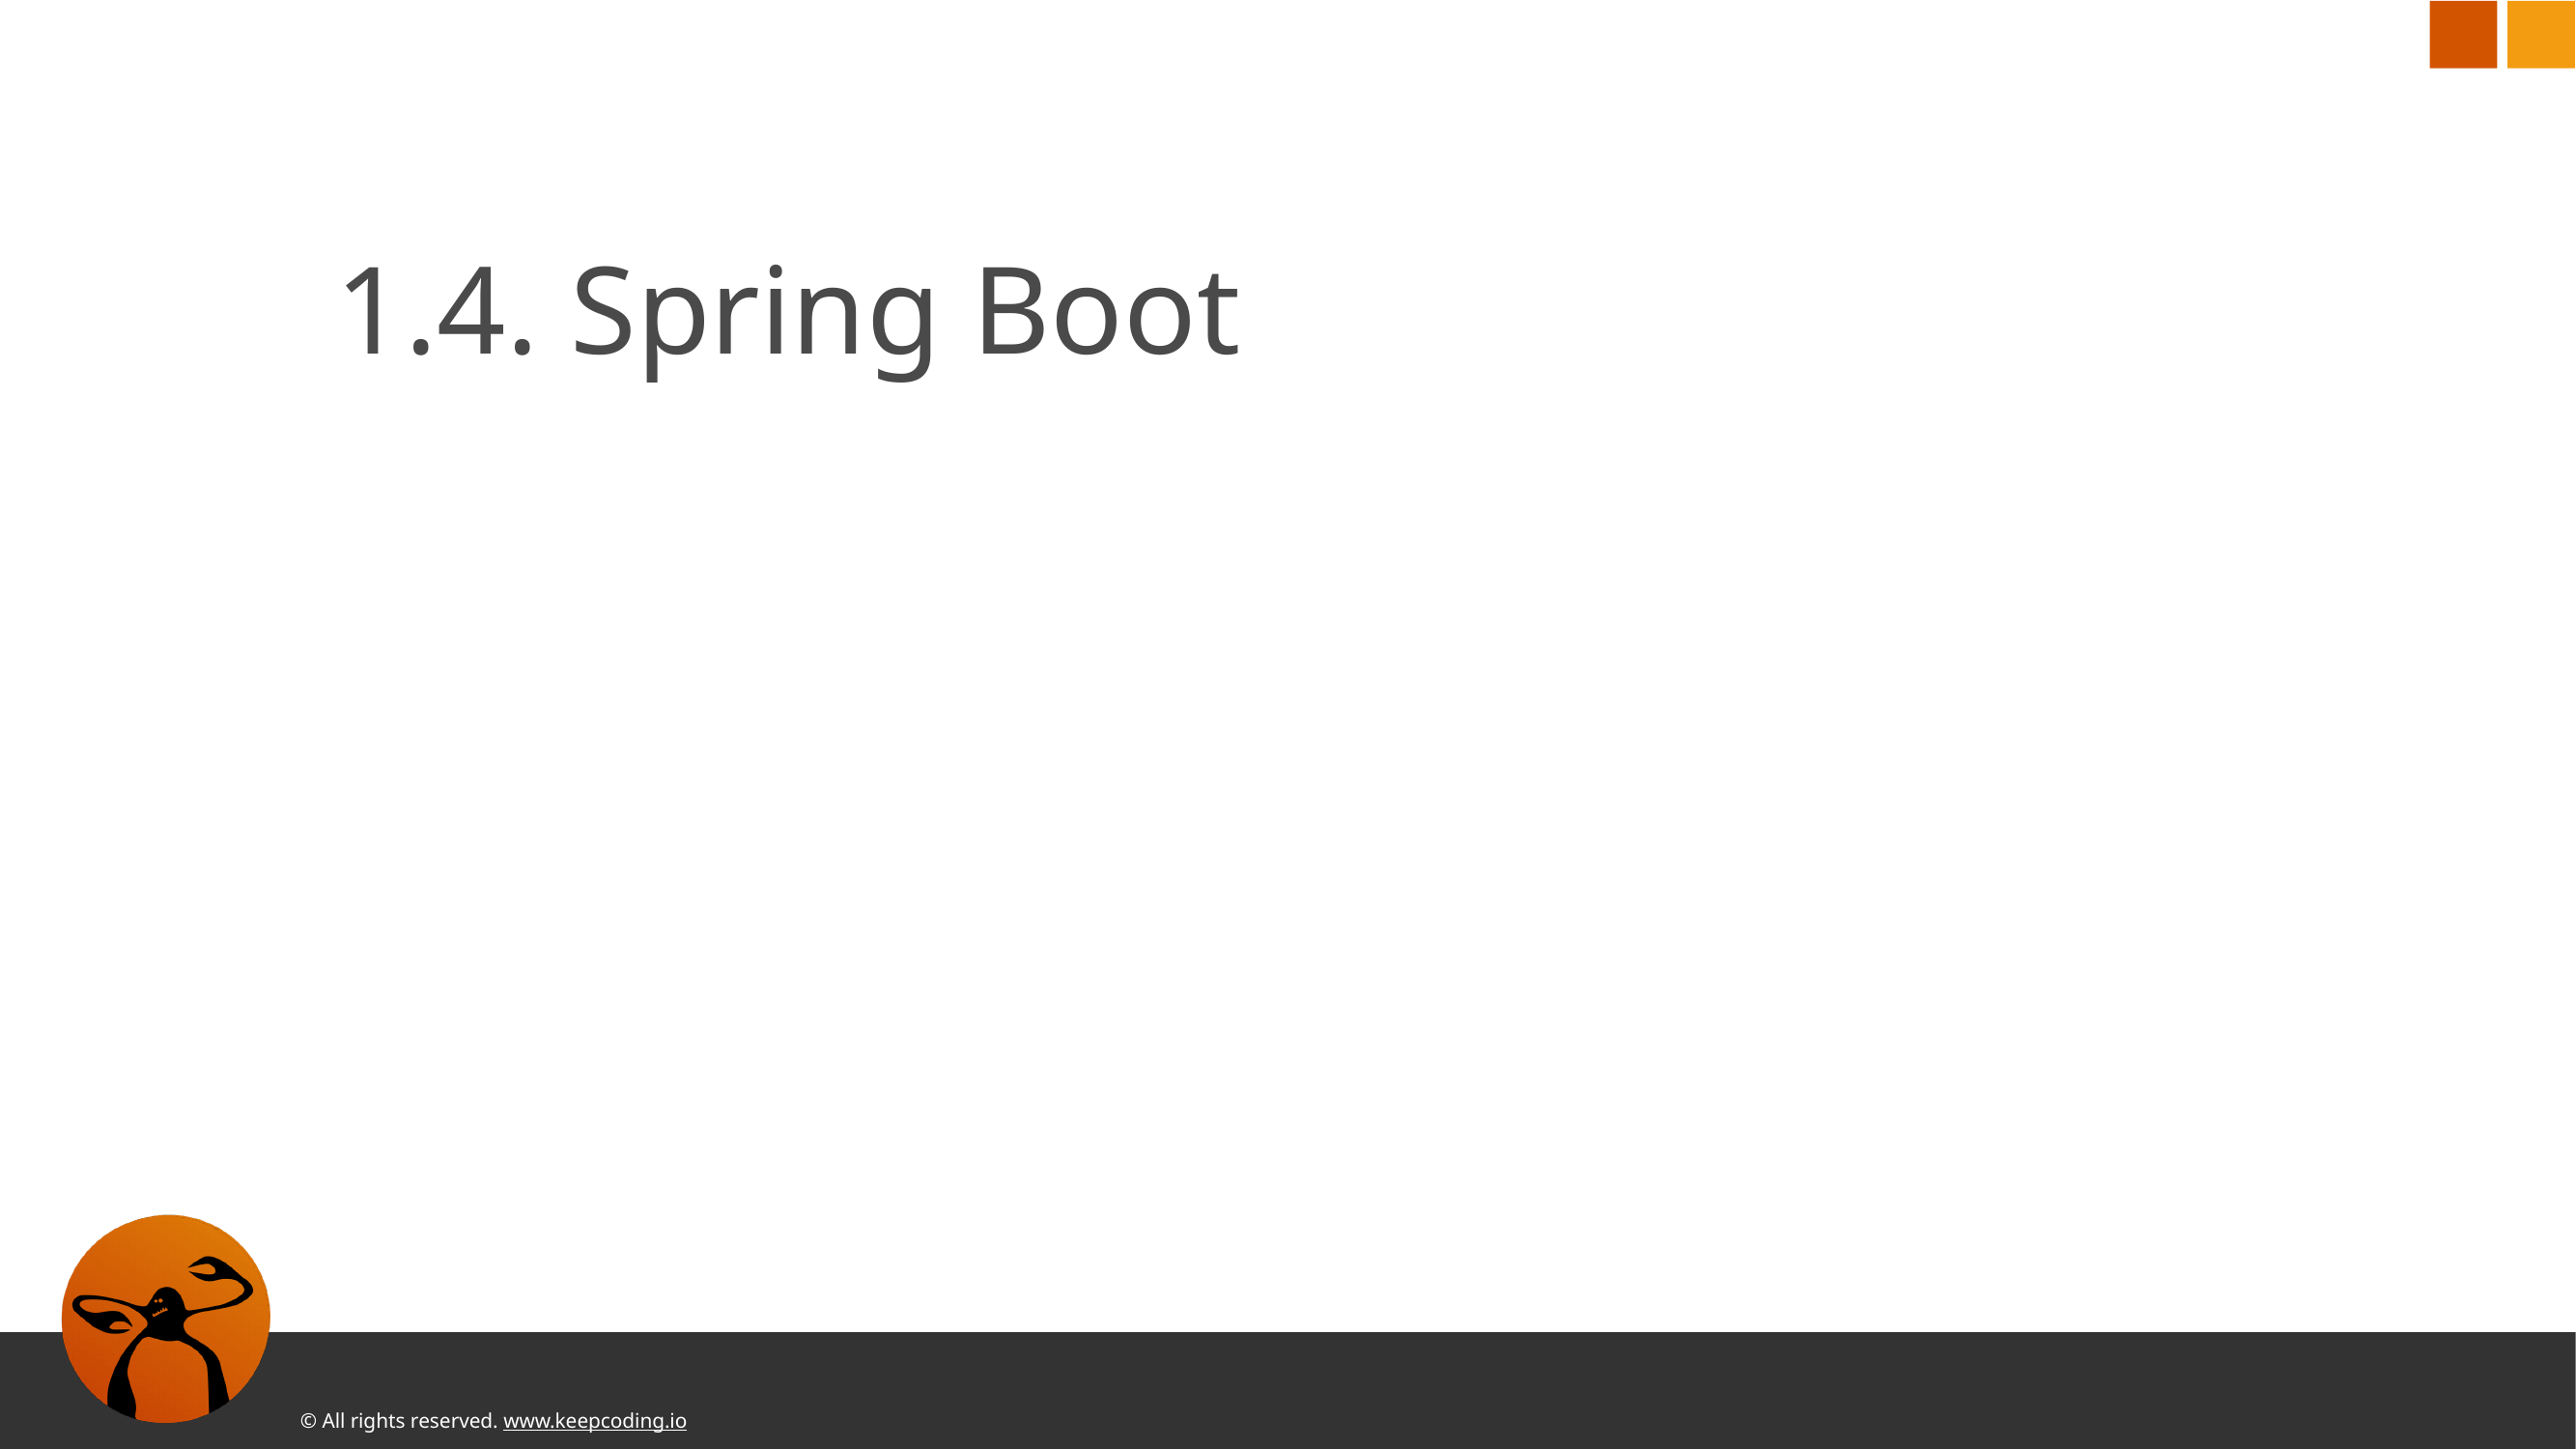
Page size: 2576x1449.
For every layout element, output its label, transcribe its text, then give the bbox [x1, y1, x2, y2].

title 1.4. Spring Boot [327, 225, 2295, 383]
picture [0, 1157, 424, 1449]
